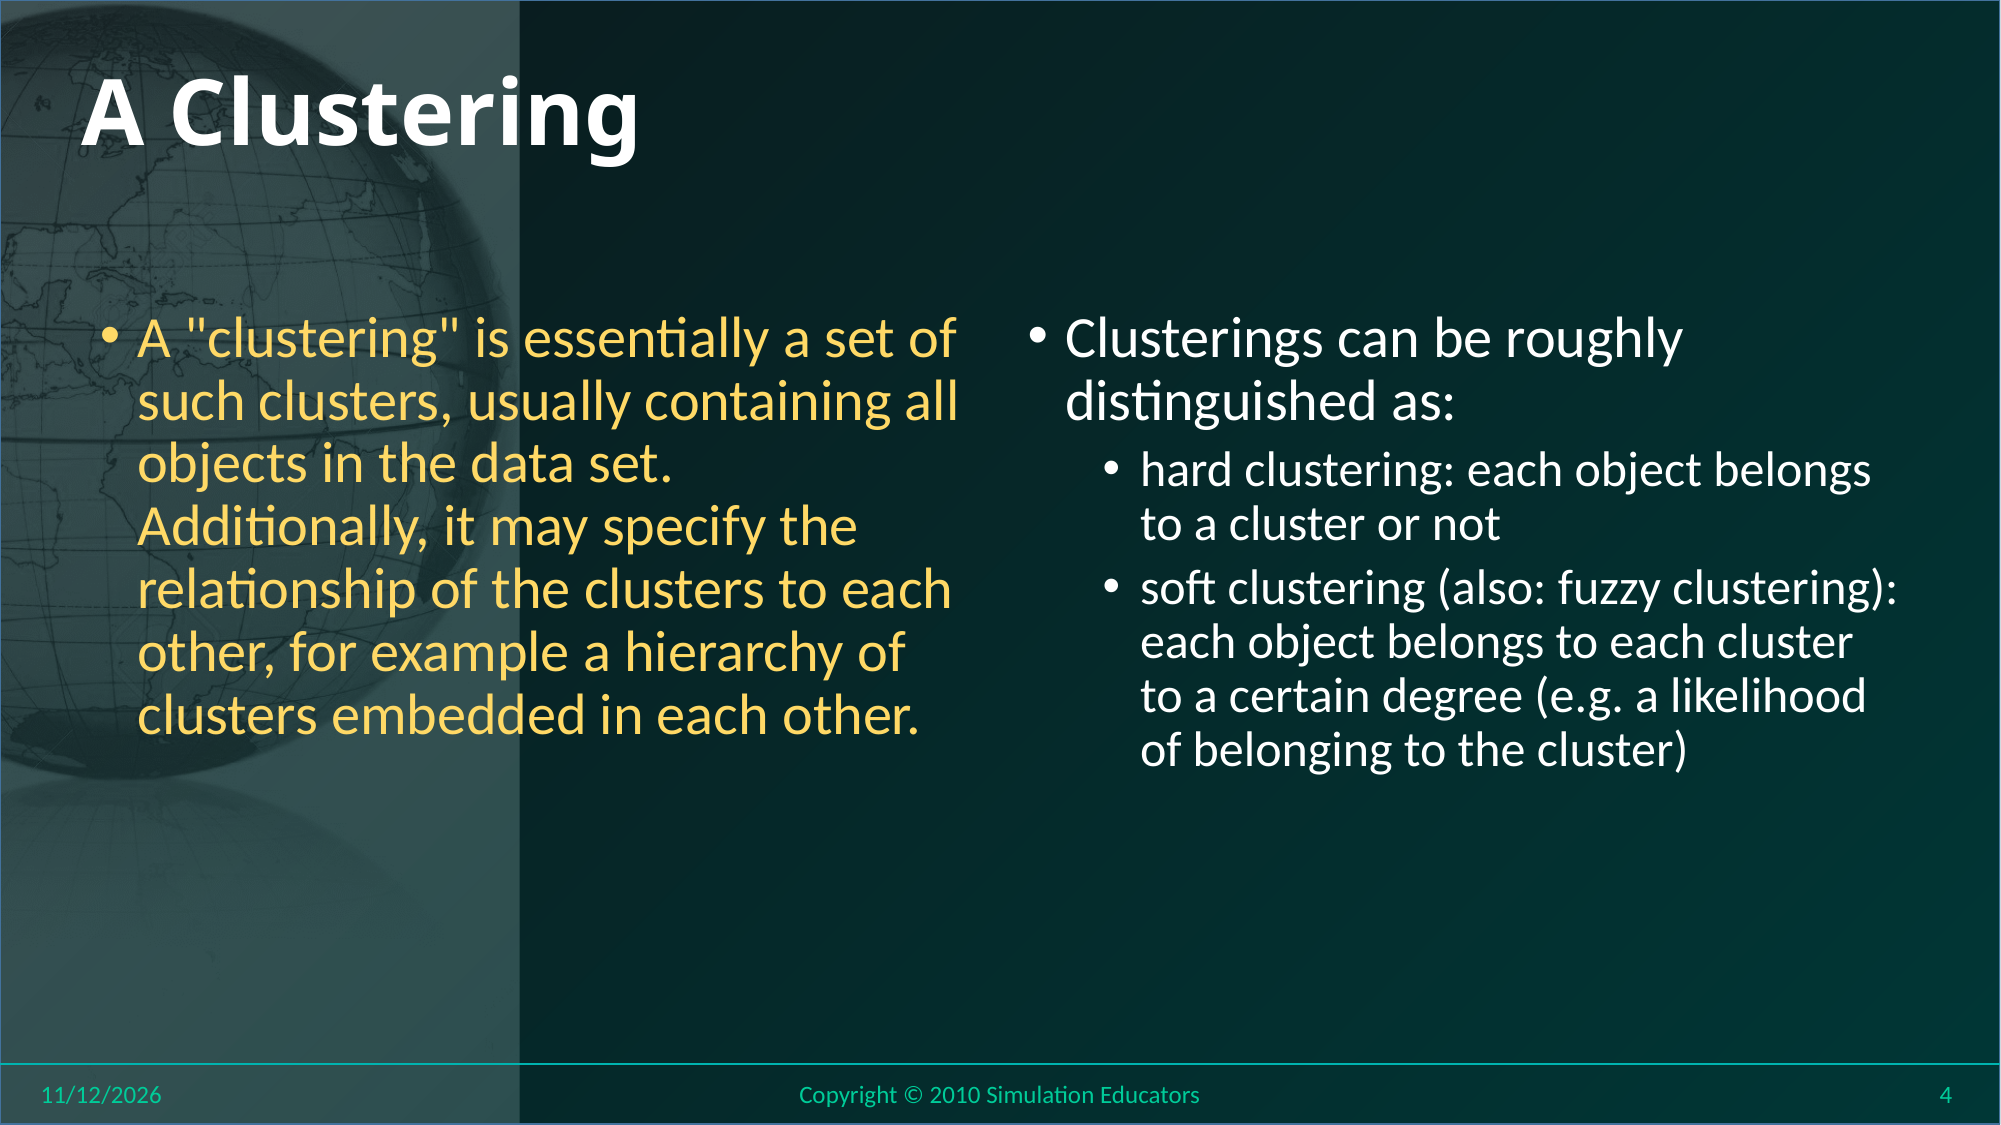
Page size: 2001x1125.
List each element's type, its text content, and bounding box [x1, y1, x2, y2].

list Clusterings can be roughly distinguished as: hard clustering: each object belongs to a cluster or not soft clustering (also: fuzzy clustering): each object belongs to each cluster to a certain degree (e.g. a likelihood of belonging to the cluster) [1012, 299, 1922, 1014]
footer Copyright © 2010 Simulation Educators [662, 1064, 1338, 1124]
title A Clustering [66, 15, 1936, 218]
slide_number 4 [1517, 1064, 1968, 1124]
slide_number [25, 1064, 476, 1124]
list A "clustering" is essentially a set of such clusters, usually containing all objects in the data set. Additionally, it may specify the relationship of the clusters to each other, for example a hierarchy of clusters embedded in each other. [84, 299, 988, 1014]
